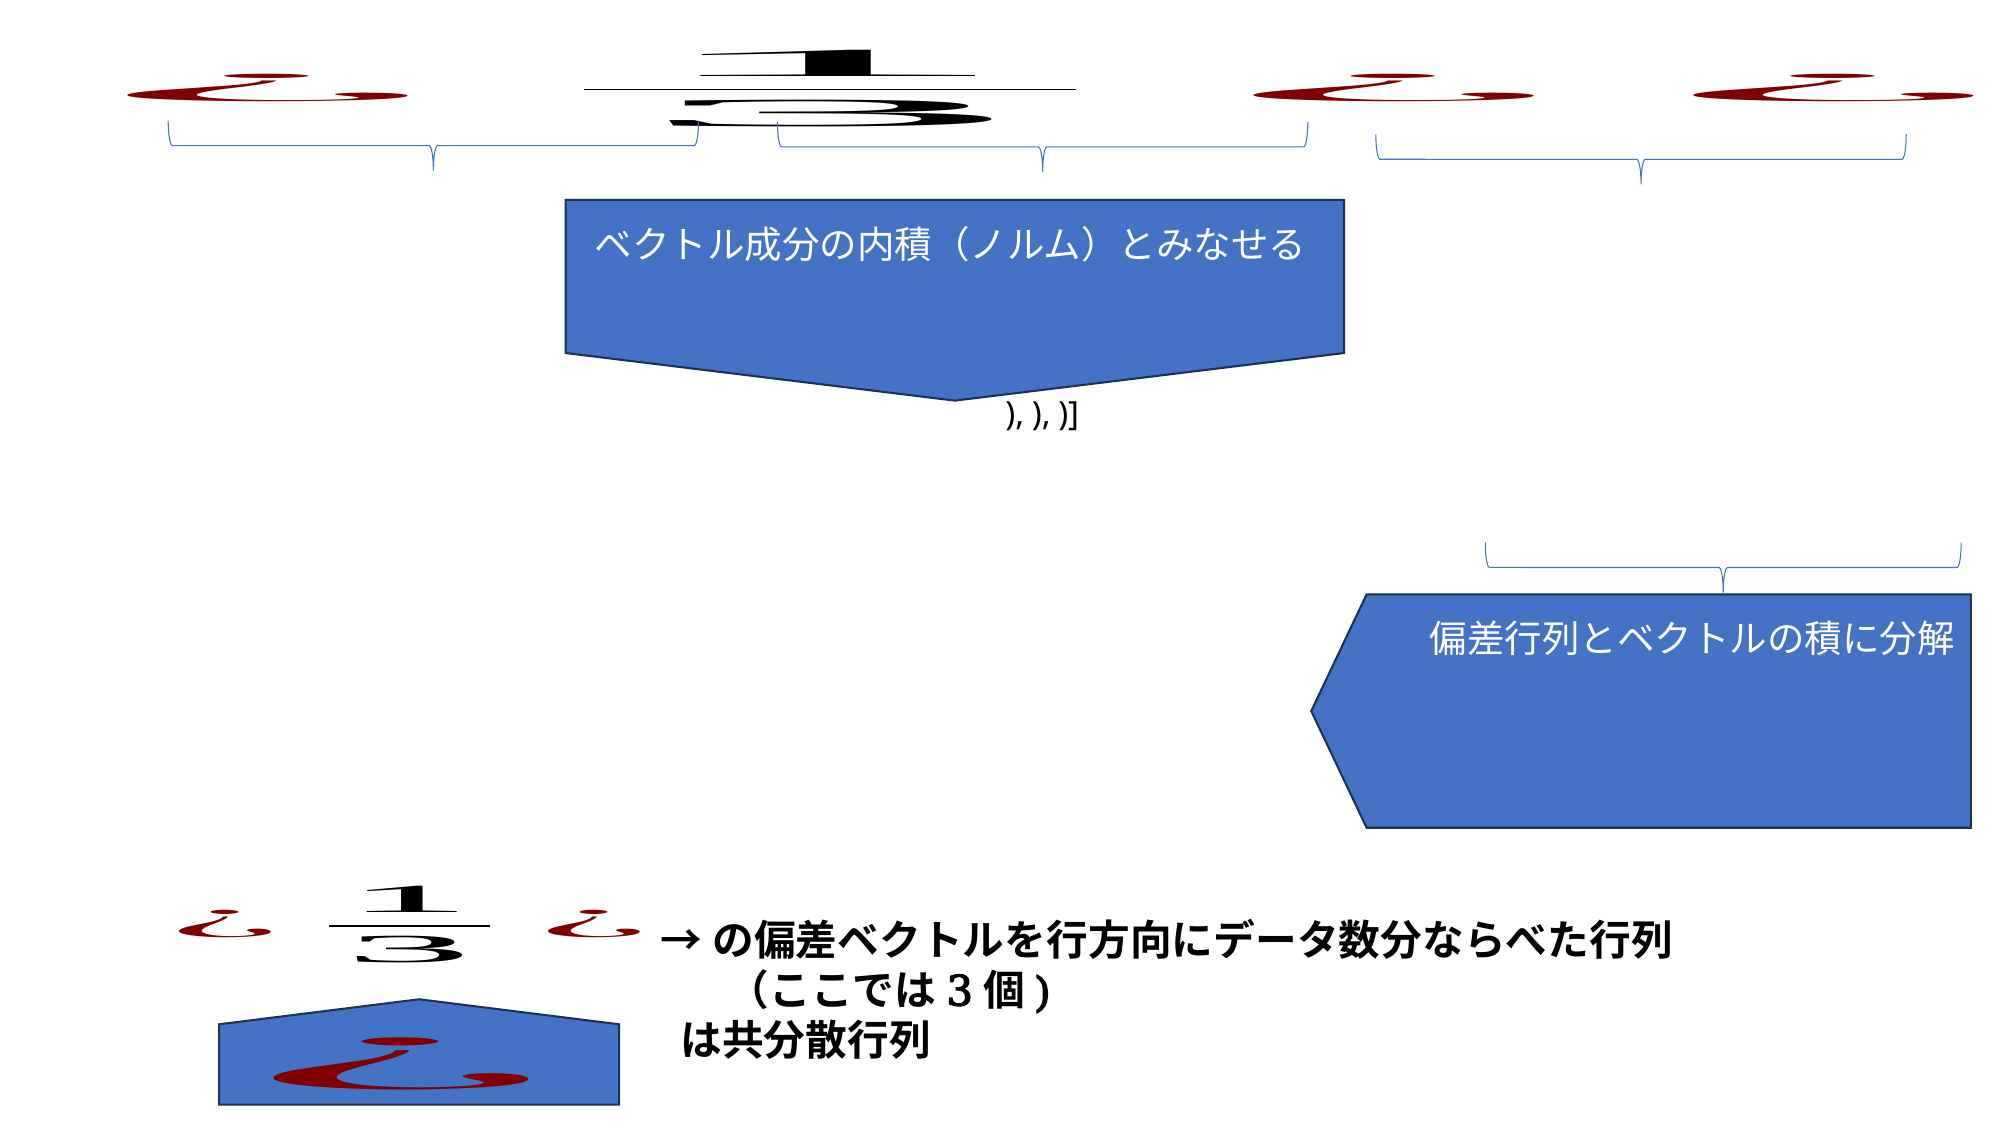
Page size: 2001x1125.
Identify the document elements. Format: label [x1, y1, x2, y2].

text_box [167, 120, 700, 171]
text_box [1310, 593, 1972, 829]
text_box [1375, 134, 1907, 185]
text_box [1484, 542, 1962, 593]
text_box [776, 121, 1309, 172]
text_box [564, 198, 1346, 402]
text_box [218, 998, 621, 1106]
